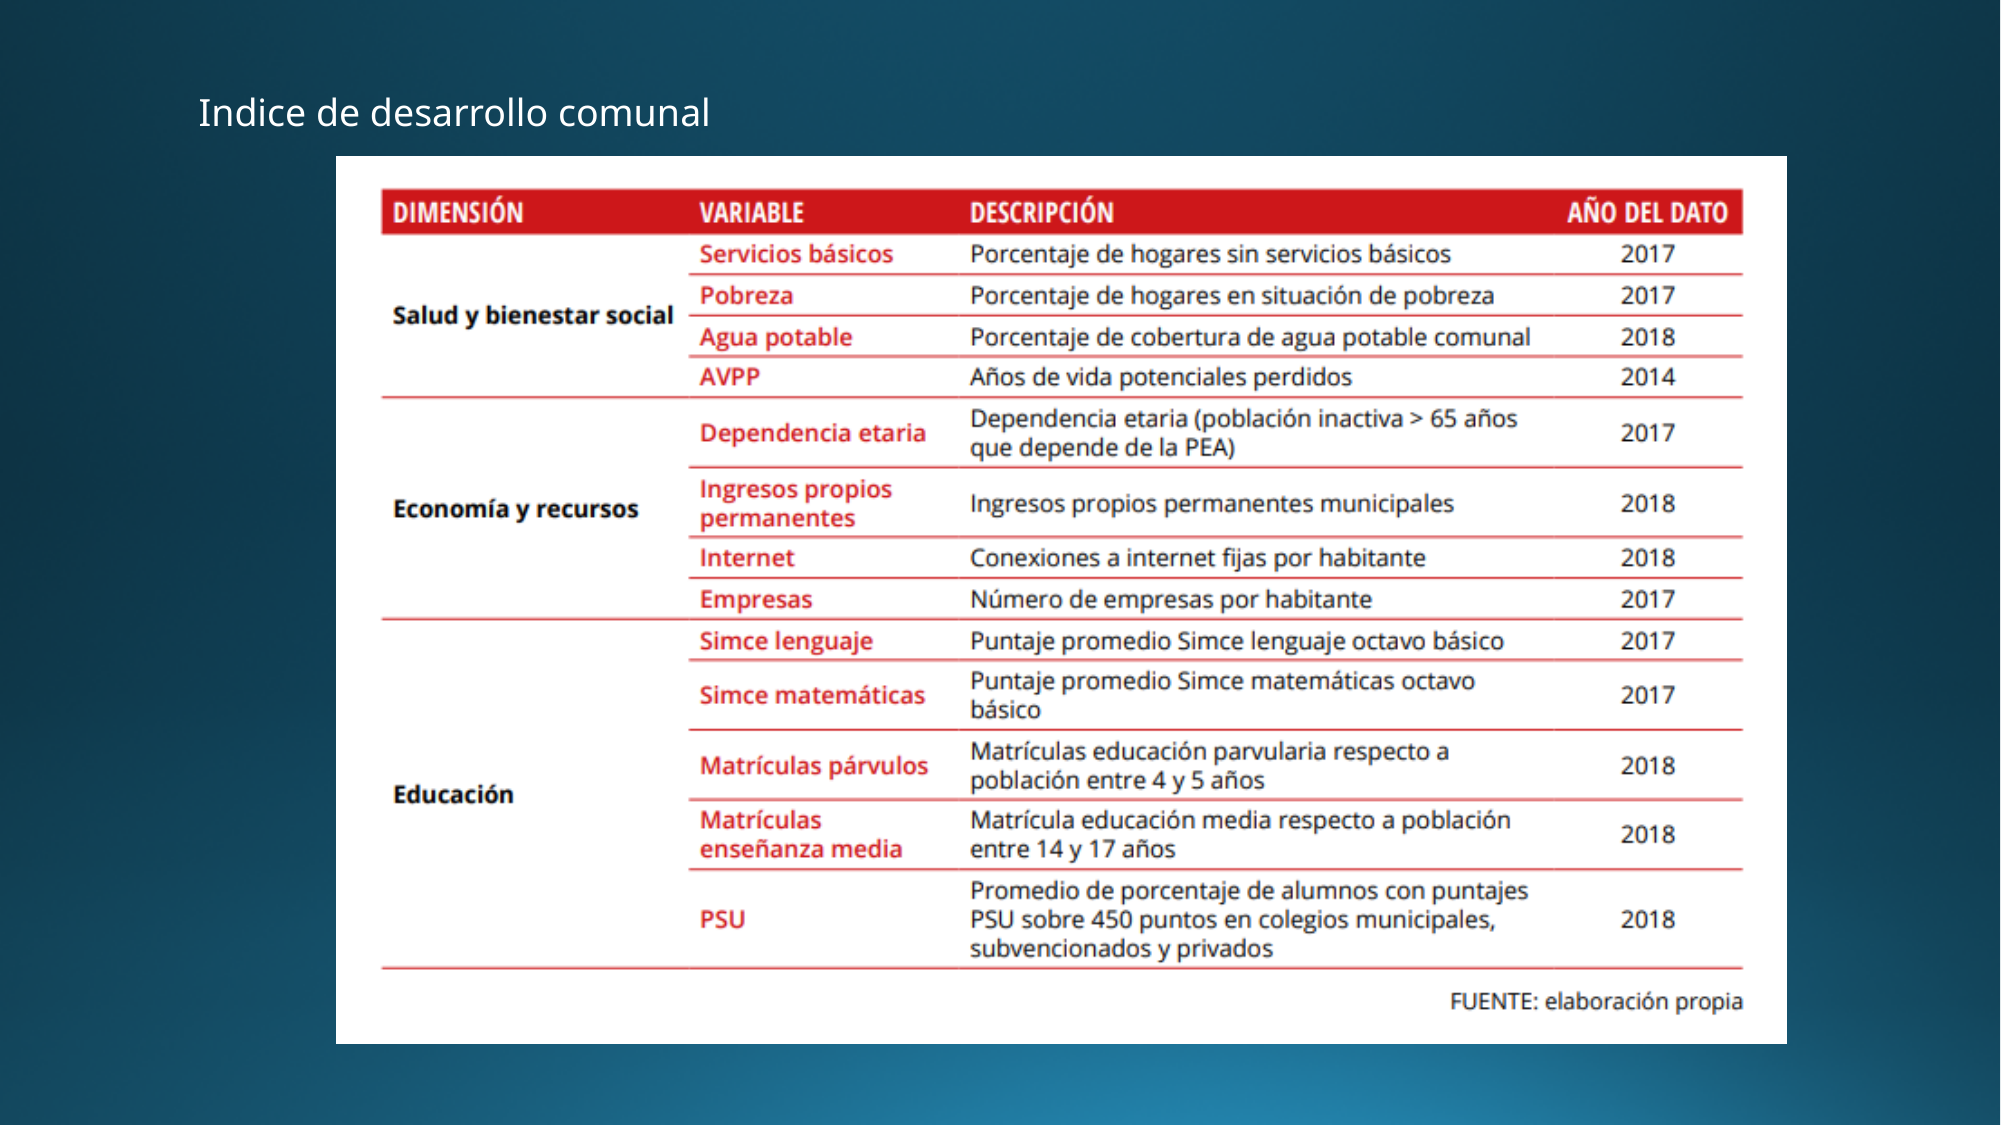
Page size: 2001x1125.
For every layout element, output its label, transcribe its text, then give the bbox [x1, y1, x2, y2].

picture [0, 0, 2001, 1125]
text_box Indice de desarrollo comunal [183, 81, 727, 141]
